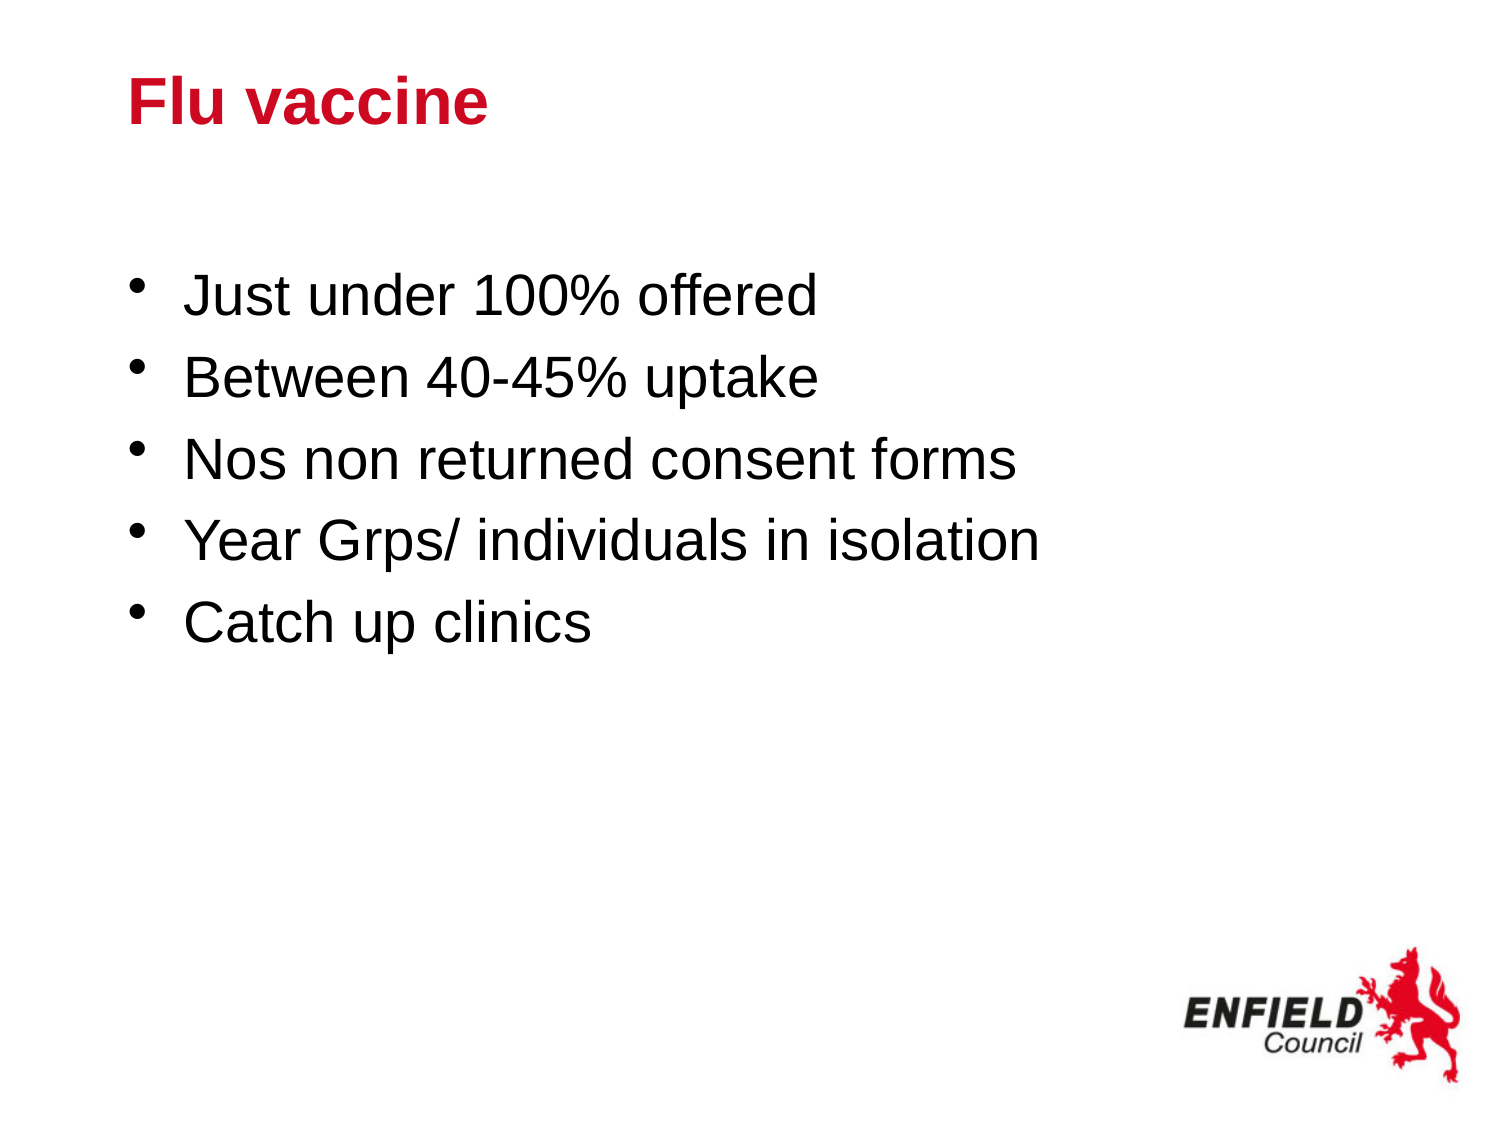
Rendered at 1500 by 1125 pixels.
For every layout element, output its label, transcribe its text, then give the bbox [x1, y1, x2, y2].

picture [1149, 924, 1500, 1118]
title Flu vaccine [112, 50, 1450, 238]
list Just under 100% offered Between 40-45% uptake Nos non returned consent forms Year Grps/ individuals in isolation Catch up clinics [112, 249, 1450, 938]
